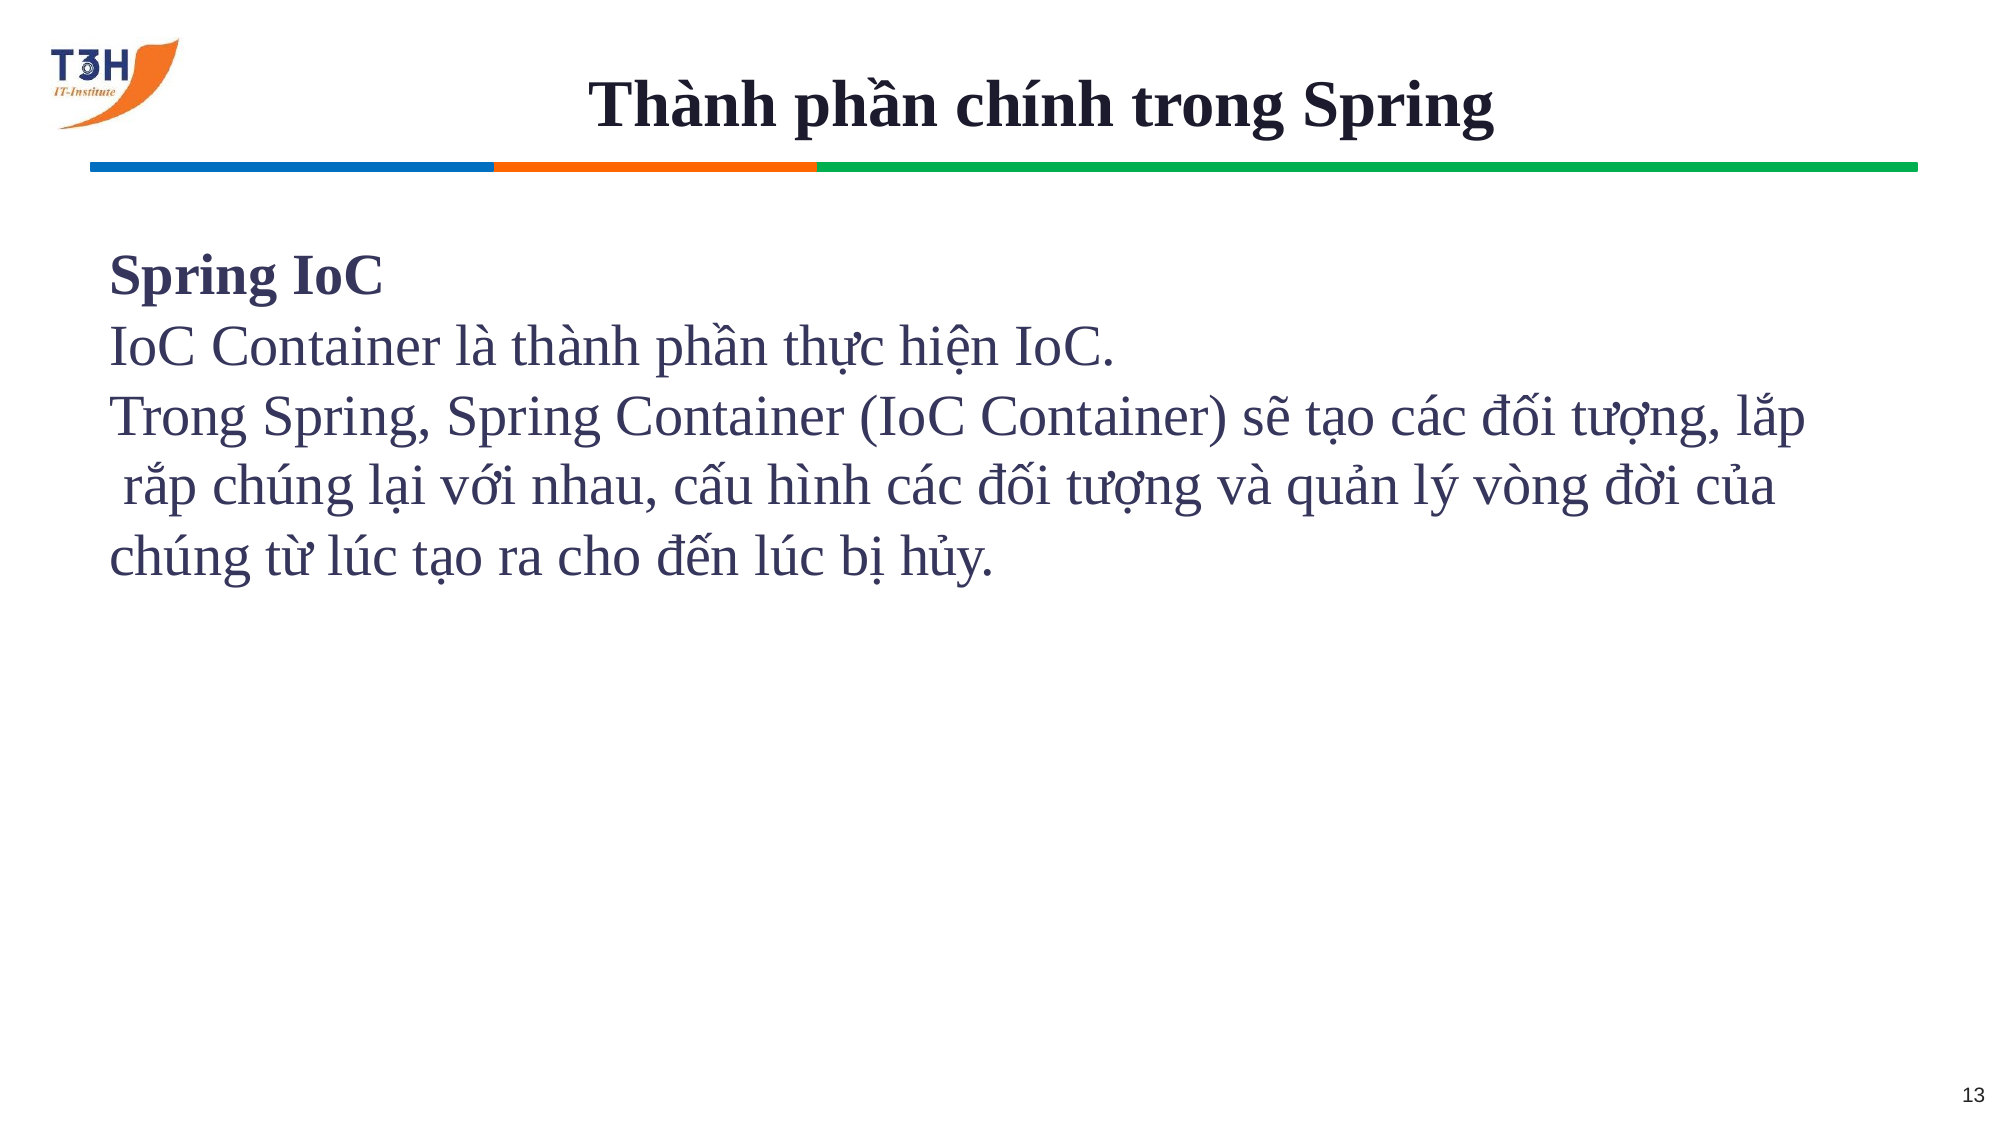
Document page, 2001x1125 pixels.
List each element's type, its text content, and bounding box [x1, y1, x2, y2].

title Thành phần chính trong Spring [586, 57, 1497, 234]
slide_number 13 [1955, 1081, 1992, 1125]
picture [48, 37, 185, 130]
text_box Spring IoC IoC Container là thành phần thực hiện IoC. Trong Spring, Spring Container (IoC Container) sẽ tạo các đối tượng, lắp rắp chúng lại với nhau, cấu hình các đối tượng và quản lý vòng đời của chúng từ lúc tạo ra cho đến lúc bị hủy. [107, 234, 1818, 587]
